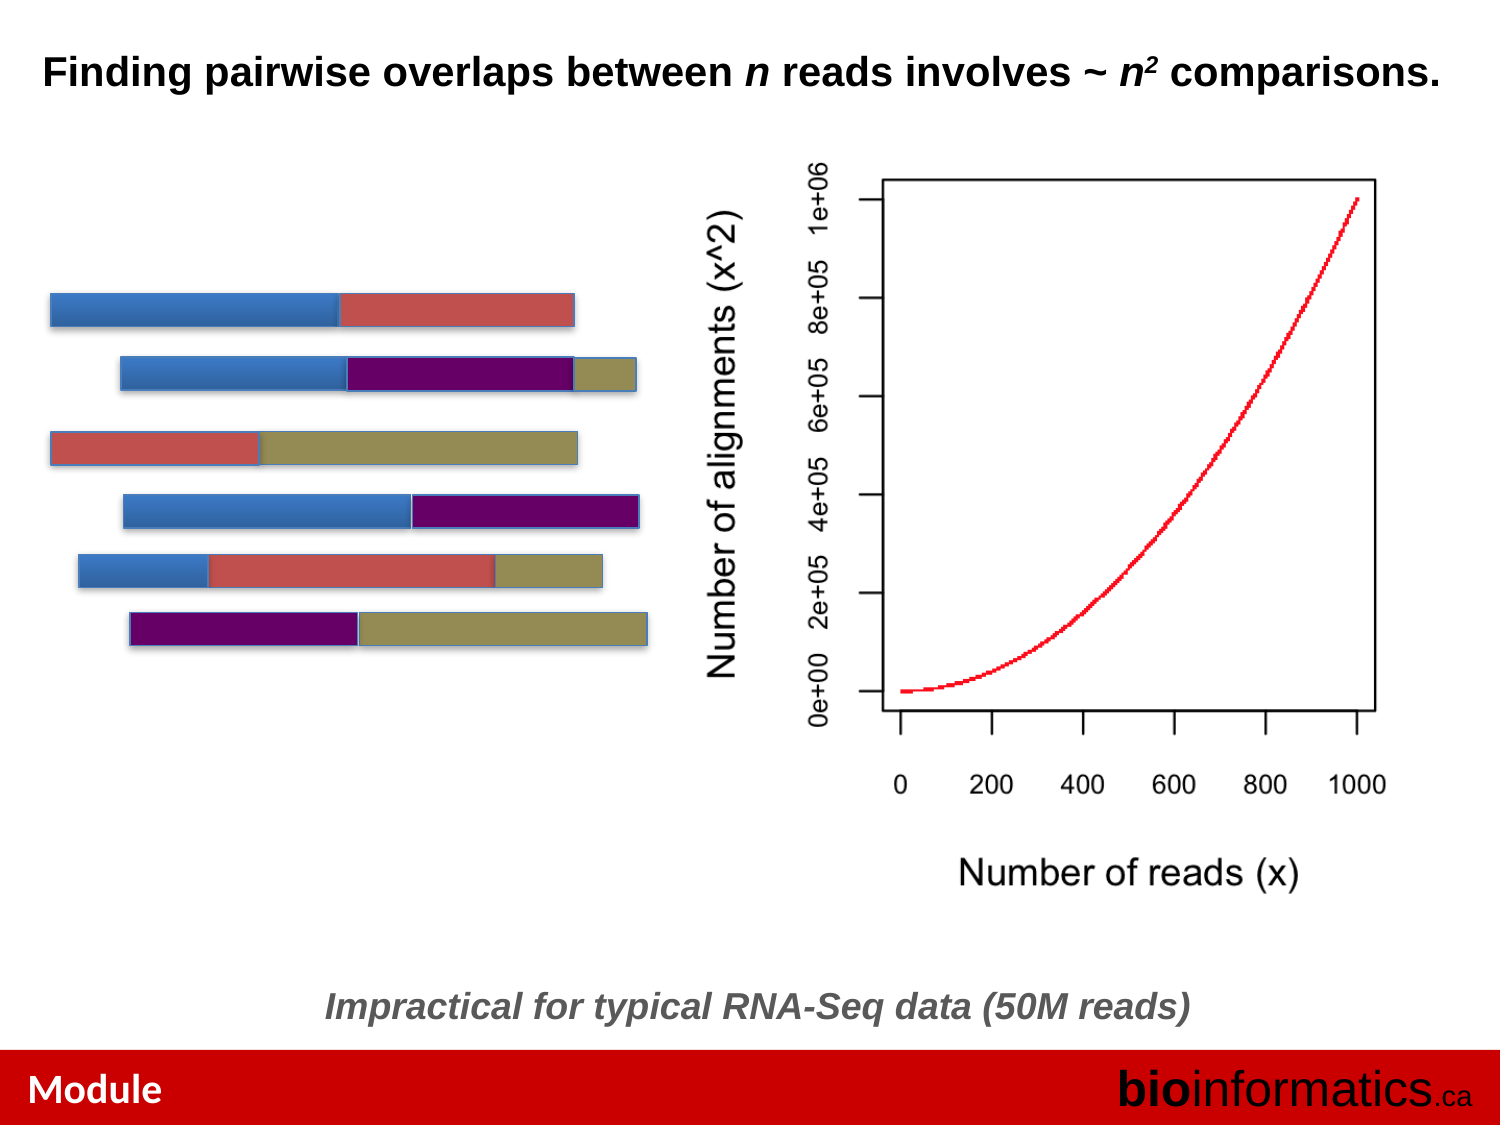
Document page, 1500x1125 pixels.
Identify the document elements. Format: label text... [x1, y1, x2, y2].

text_box Impractical for typical RNA-Seq data (50M reads) [310, 975, 1207, 1035]
text_box Finding pairwise overlaps between n reads involves ~ n2 comparisons. [27, 37, 1457, 102]
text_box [50, 293, 648, 646]
picture [695, 115, 1447, 925]
